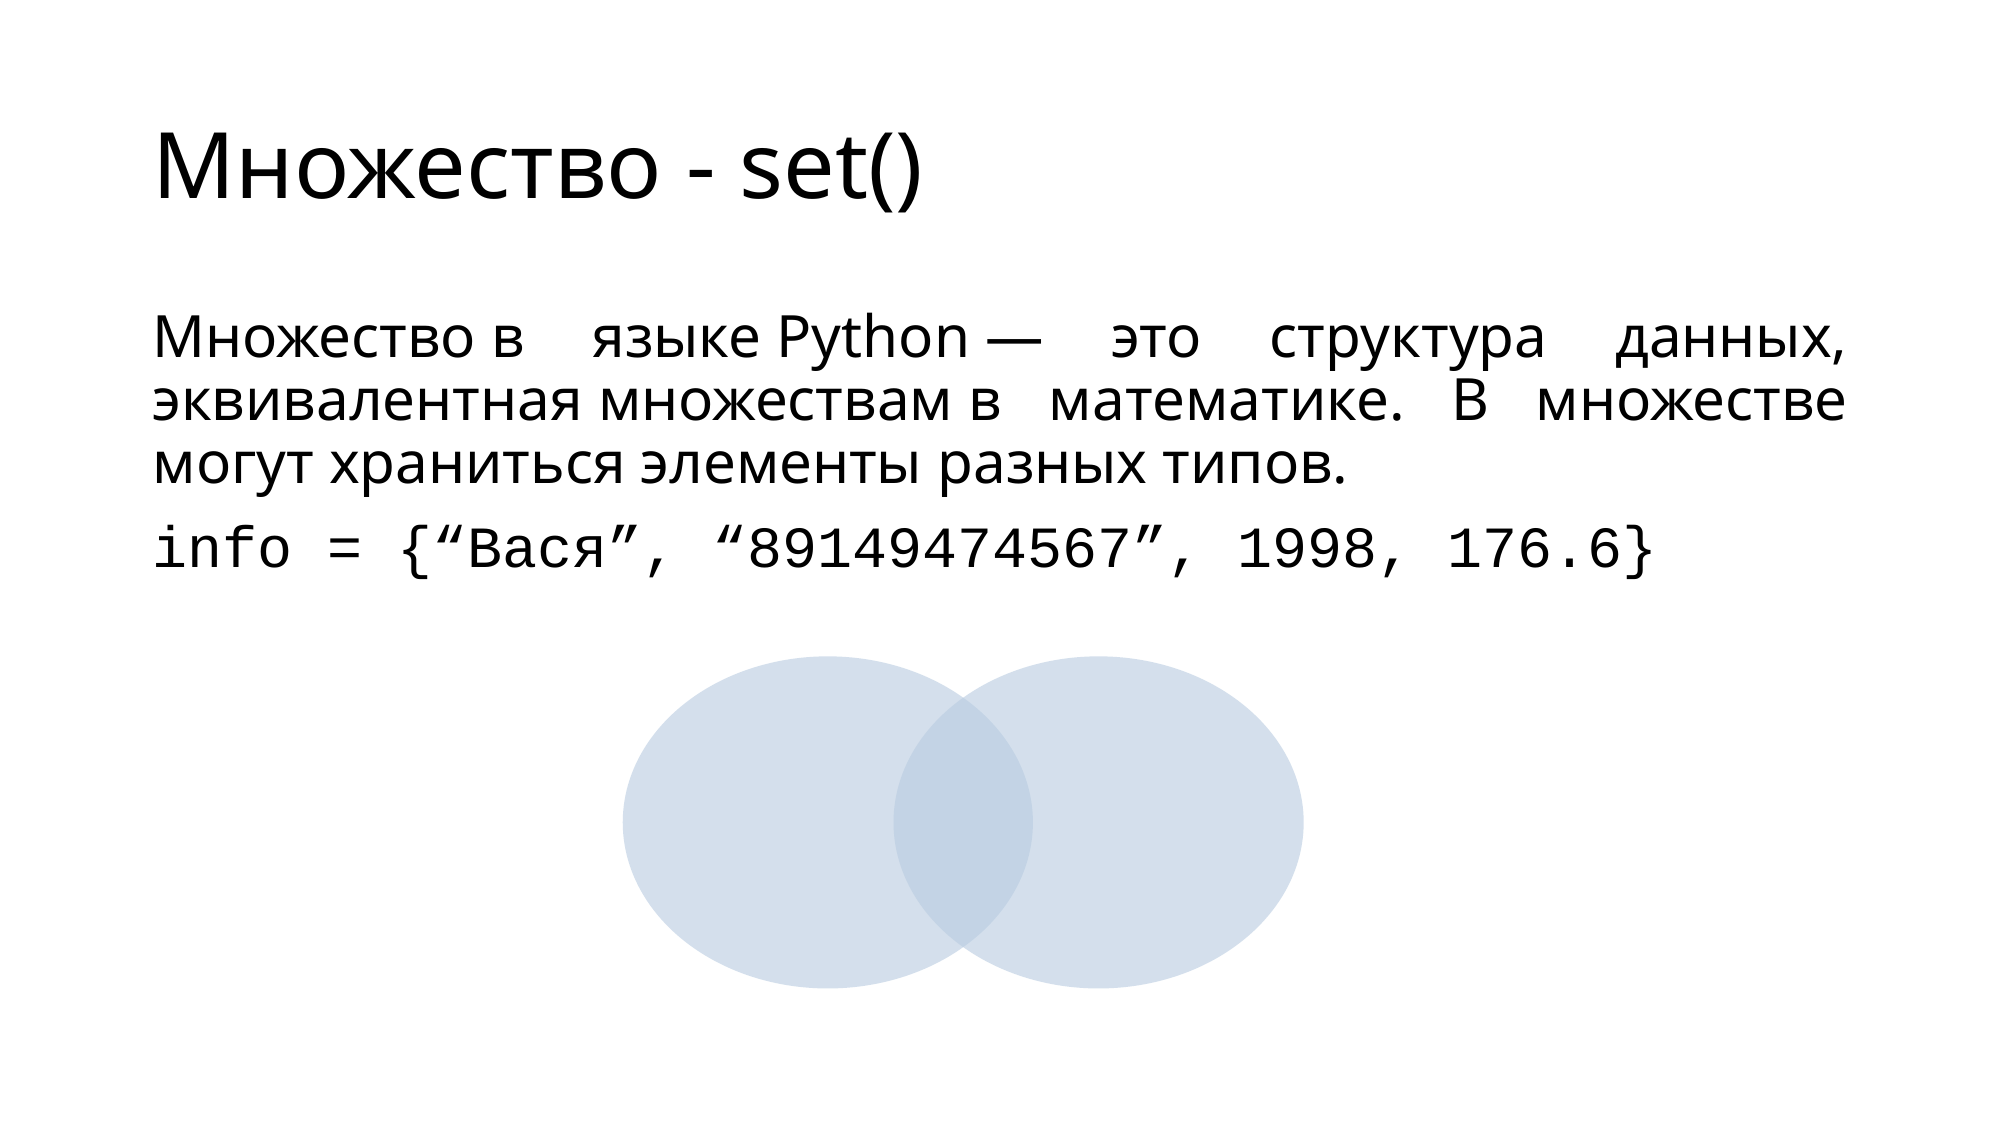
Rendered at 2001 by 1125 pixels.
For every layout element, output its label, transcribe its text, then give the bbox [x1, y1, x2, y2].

text_box [892, 655, 1305, 990]
title Множество - set() [137, 59, 1863, 278]
text_box [621, 655, 963, 990]
list Множество в языке Python — это структура данных, эквивалентная множествам в математике. В множестве могут храниться элементы разных типов. info = {“Вася”, “89149474567”, 1998, 176.6} [137, 299, 1863, 1014]
